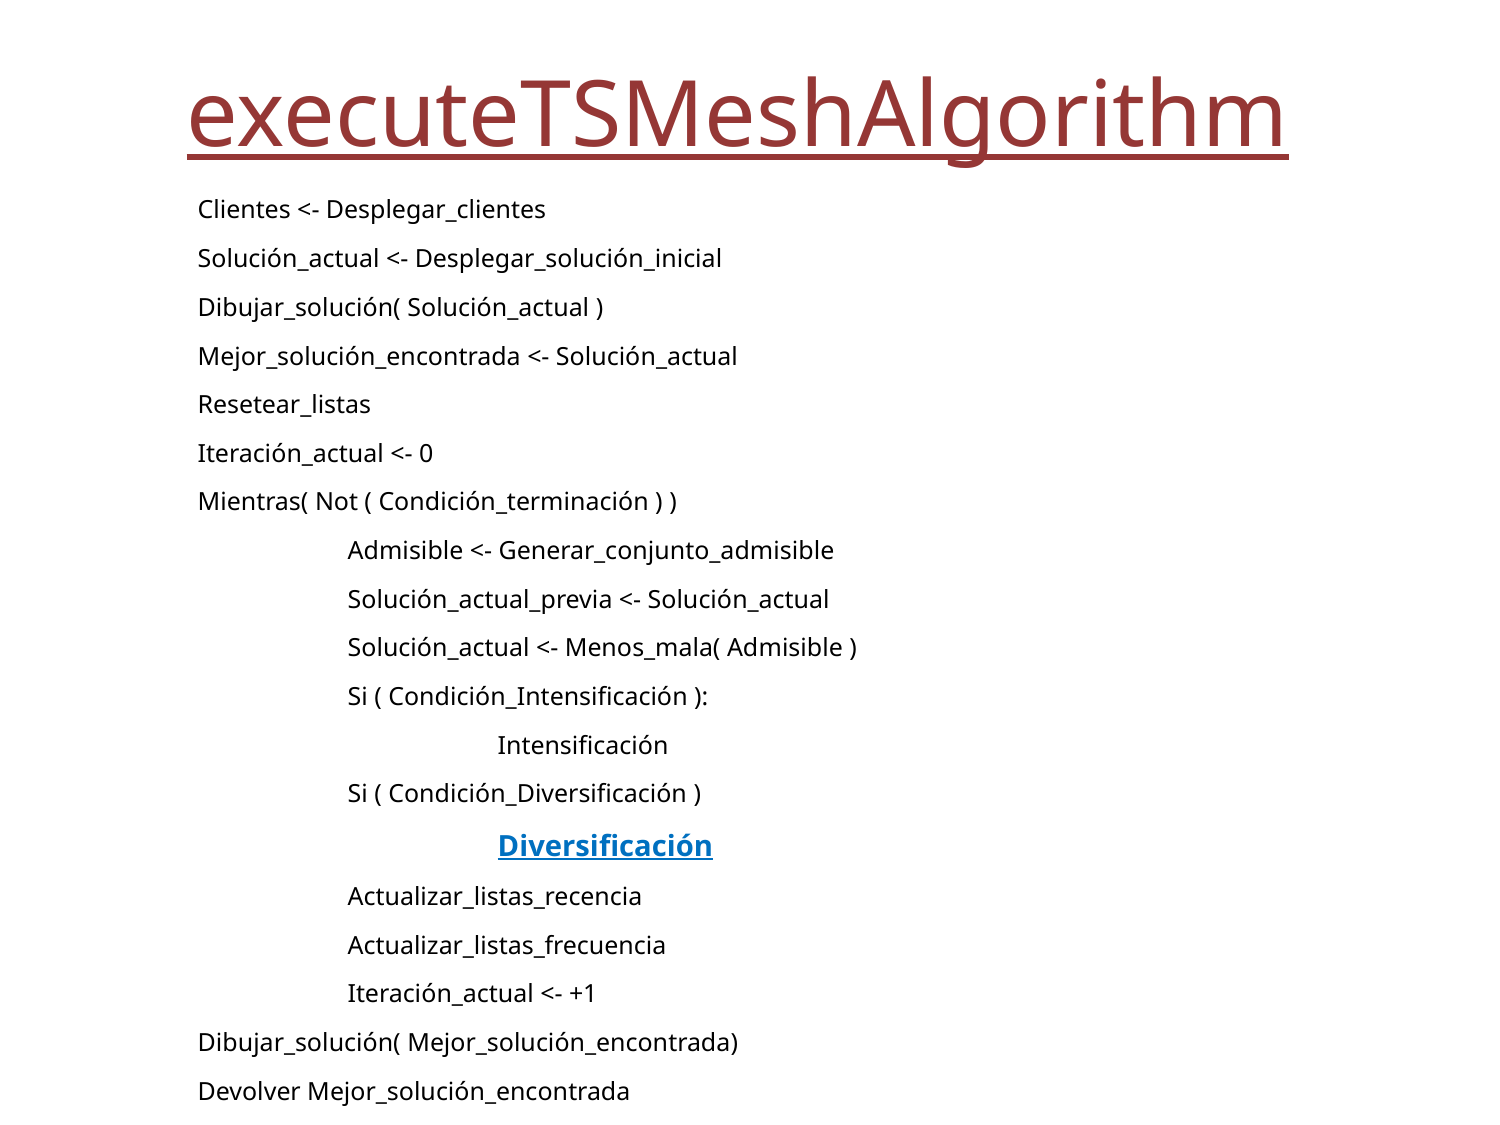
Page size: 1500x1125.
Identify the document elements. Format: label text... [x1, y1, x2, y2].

text_box Clientes <- Desplegar_clientes Solución_actual <- Desplegar_solución_inicial Dibujar_solución( Solución_actual ) Mejor_solución_encontrada <- Solución_actual Resetear_listas Iteración_actual <- 0 Mientras( Not ( Condición_terminación ) ) Admisible <- Generar_conjunto_admisible Solución_actual_previa <- Solución_actual Solución_actual <- Menos_mala( Admisible ) Si ( Condición_Intensificación ): Intensificación Si ( Condición_Diversificación ) Diversificación Actualizar_listas_recencia Actualizar_listas_frecuencia Iteración_actual <- +1 Dibujar_solución( Mejor_solución_encontrada) Devolver Mejor_solución_encontrada [183, 184, 1500, 1113]
title executeTSMeshAlgorithm [171, 0, 1305, 220]
